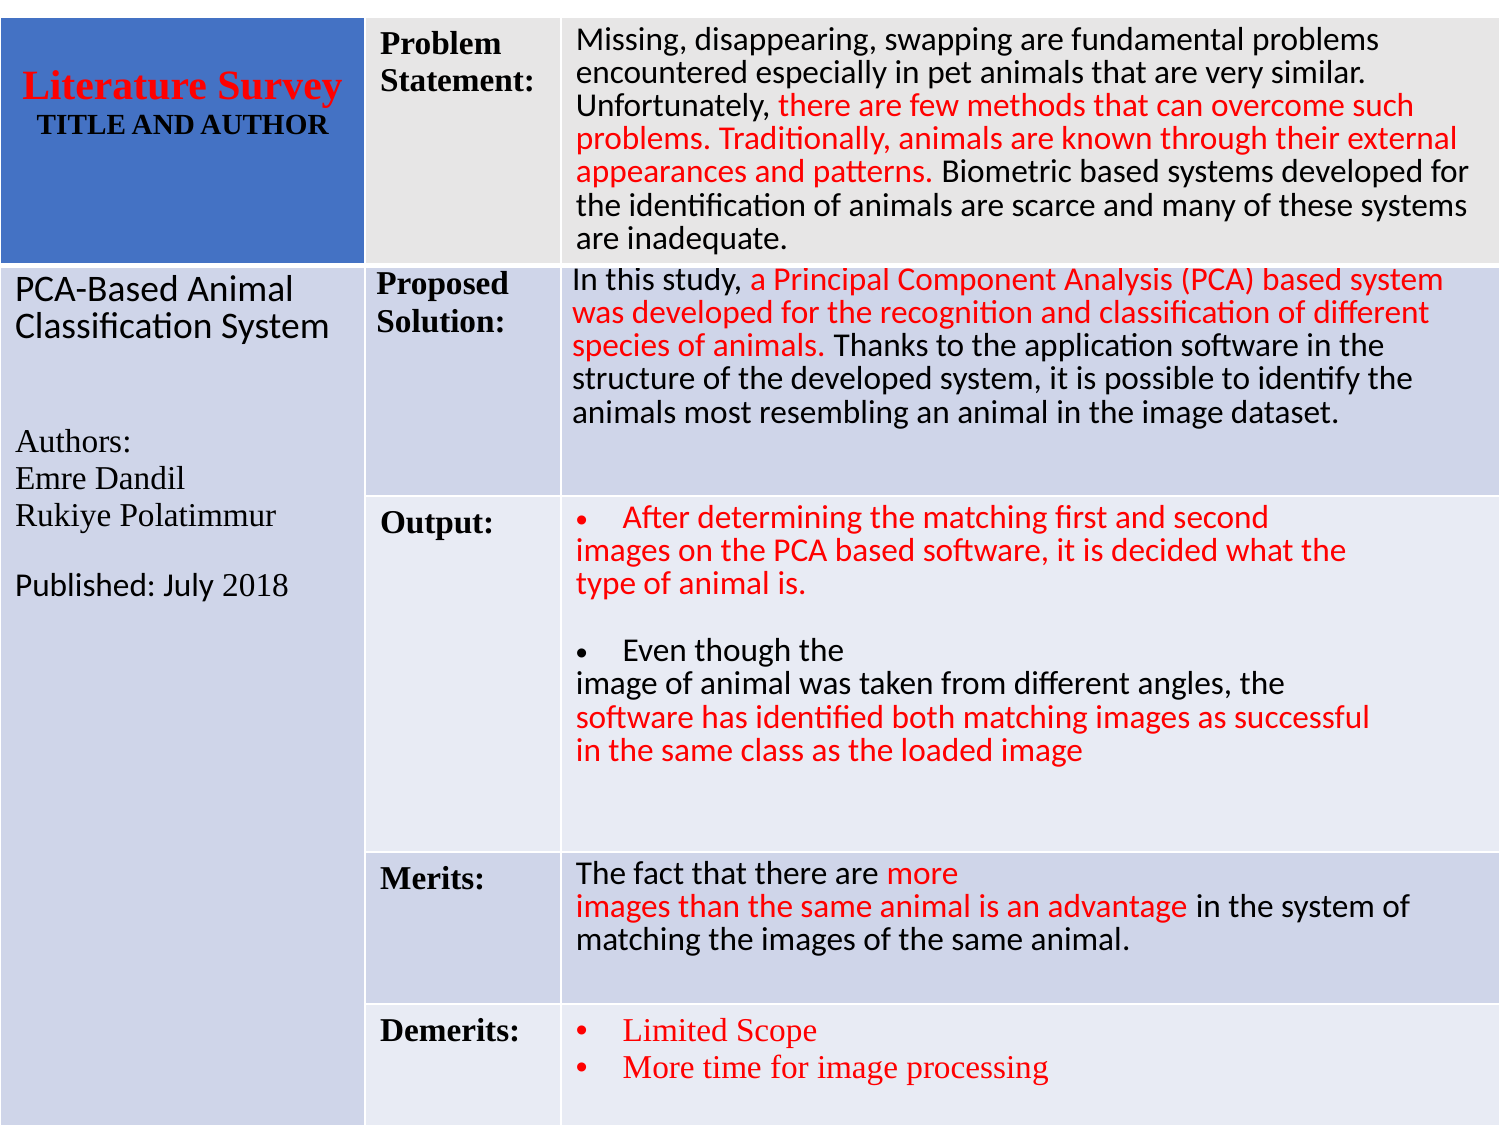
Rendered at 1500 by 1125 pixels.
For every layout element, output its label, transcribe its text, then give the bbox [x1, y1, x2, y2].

table_header Problem Statement: [366, 18, 560, 263]
table_cell After determining the matching first and second images on the PCA based software, it is decided what the type of animal is. Even though the image of animal was taken from different angles, the software has identified both matching images as successful in the same class as the loaded image [562, 497, 1499, 851]
table_cell In this study, a Principal Component Analysis (PCA) based system was developed for the recognition and classification of different species of animals. Thanks to the application software in the structure of the developed system, it is possible to identify the animals most resembling an animal in the image dataset. [562, 268, 1499, 495]
table_cell Demerits: [366, 1005, 560, 1125]
table_cell Output: [366, 497, 560, 851]
table_cell The fact that there are more images than the same animal is an advantage in the system of matching the images of the same animal. [562, 853, 1499, 1003]
table_cell Proposed Solution: [366, 268, 560, 495]
table_header Literature Survey TITLE AND AUTHOR [1, 18, 364, 263]
table_cell PCA-Based Animal Classification System Authors: Emre Dandil Rukiye Polatimmur Published: July 2018 [1, 268, 364, 1125]
table_cell Limited Scope More time for image processing [562, 1005, 1499, 1125]
table_cell Merits: [366, 853, 560, 1003]
table_header Missing, disappearing, swapping are fundamental problems encountered especially in pet animals that are very similar. Unfortunately, there are few methods that can overcome such problems. Traditionally, animals are known through their external appearances and patterns. Biometric based systems developed for the identification of animals are scarce and many of these systems are inadequate. [562, 18, 1499, 263]
